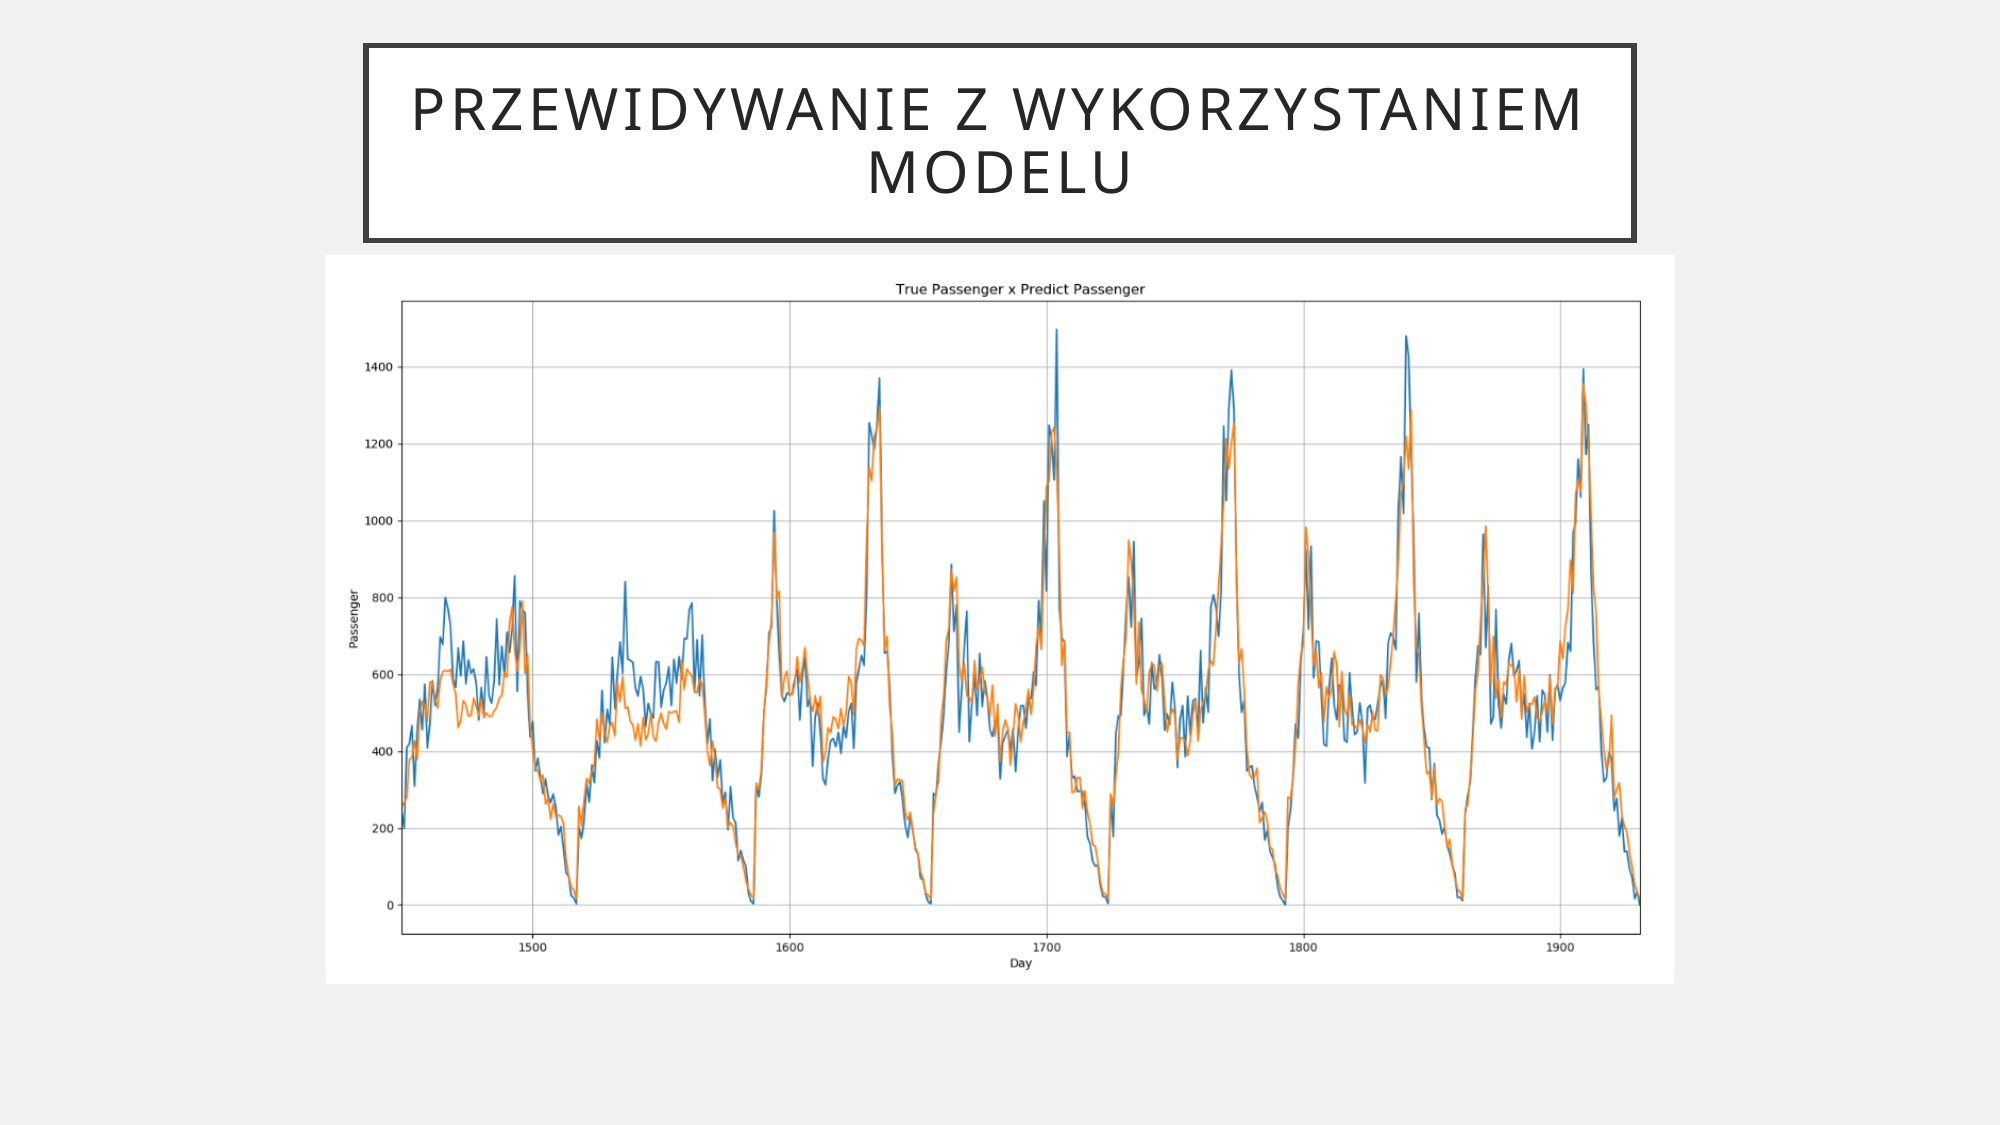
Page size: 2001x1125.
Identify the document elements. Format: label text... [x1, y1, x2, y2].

title Przewidywanie z wykorzystaniem modelu [363, 43, 1637, 243]
picture [325, 269, 1674, 984]
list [325, 255, 1675, 970]
